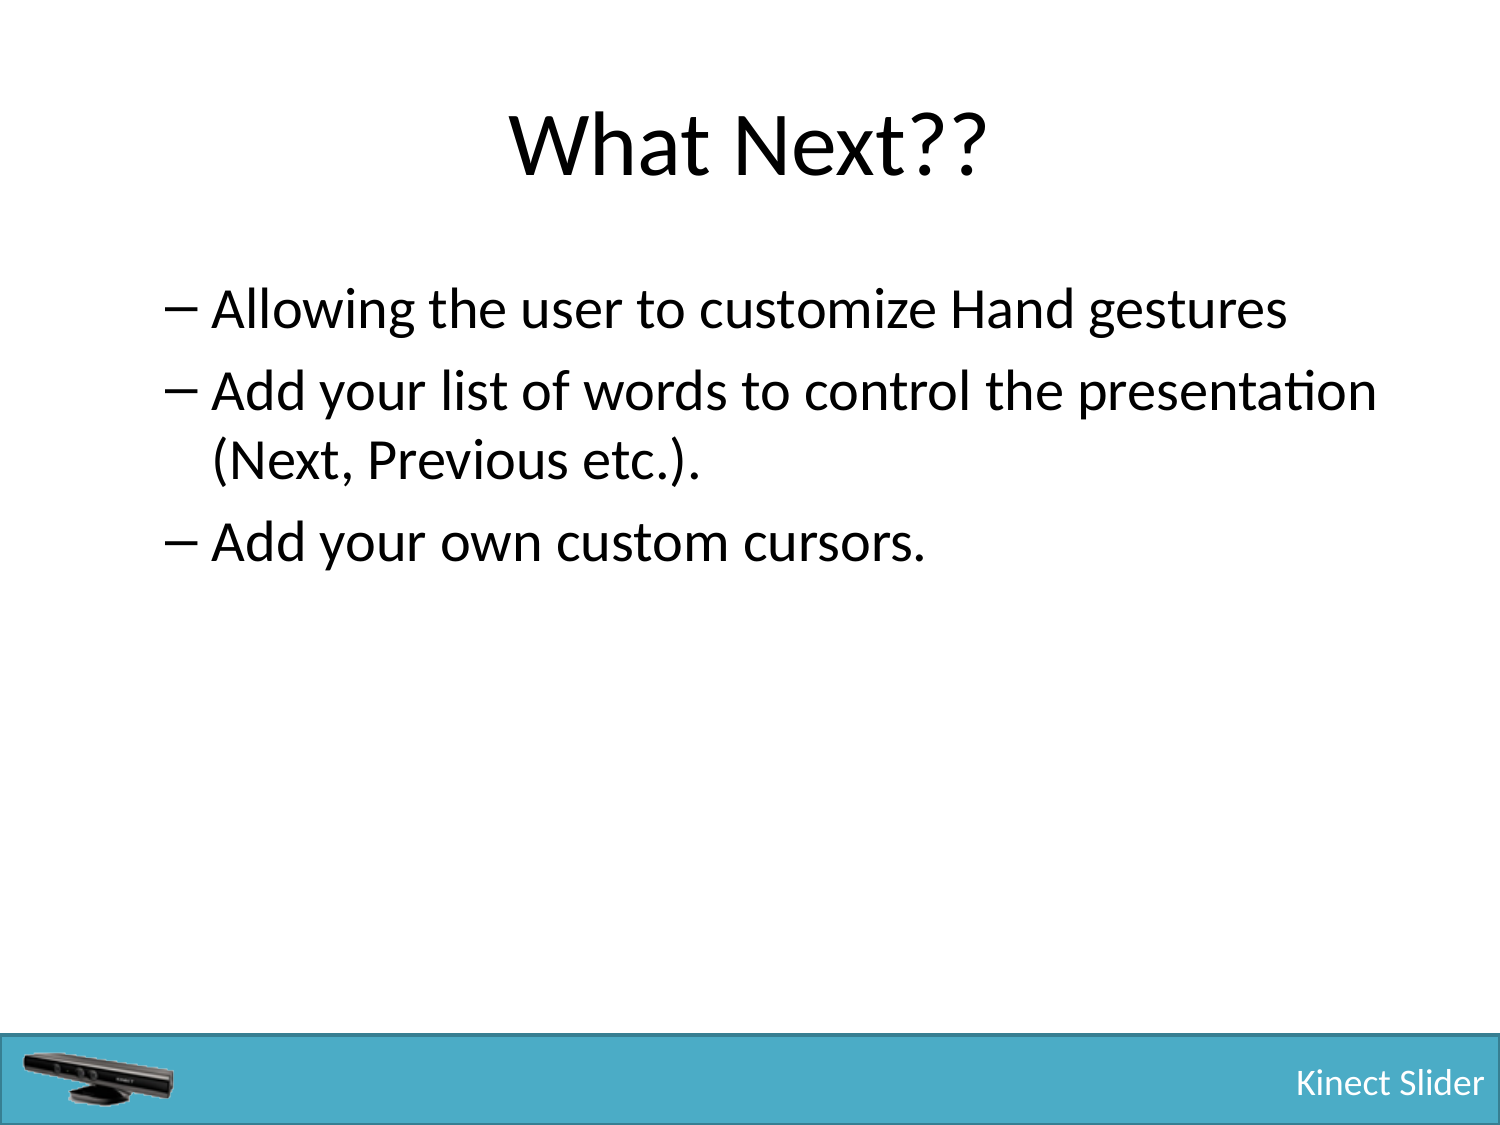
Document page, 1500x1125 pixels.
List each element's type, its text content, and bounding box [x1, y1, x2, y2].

list Allowing the user to customize Hand gestures Add your list of words to control the presentation (Next, Previous etc.). Add your own custom cursors. [75, 262, 1425, 1005]
title What Next?? [75, 45, 1425, 233]
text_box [0, 1034, 1500, 1125]
